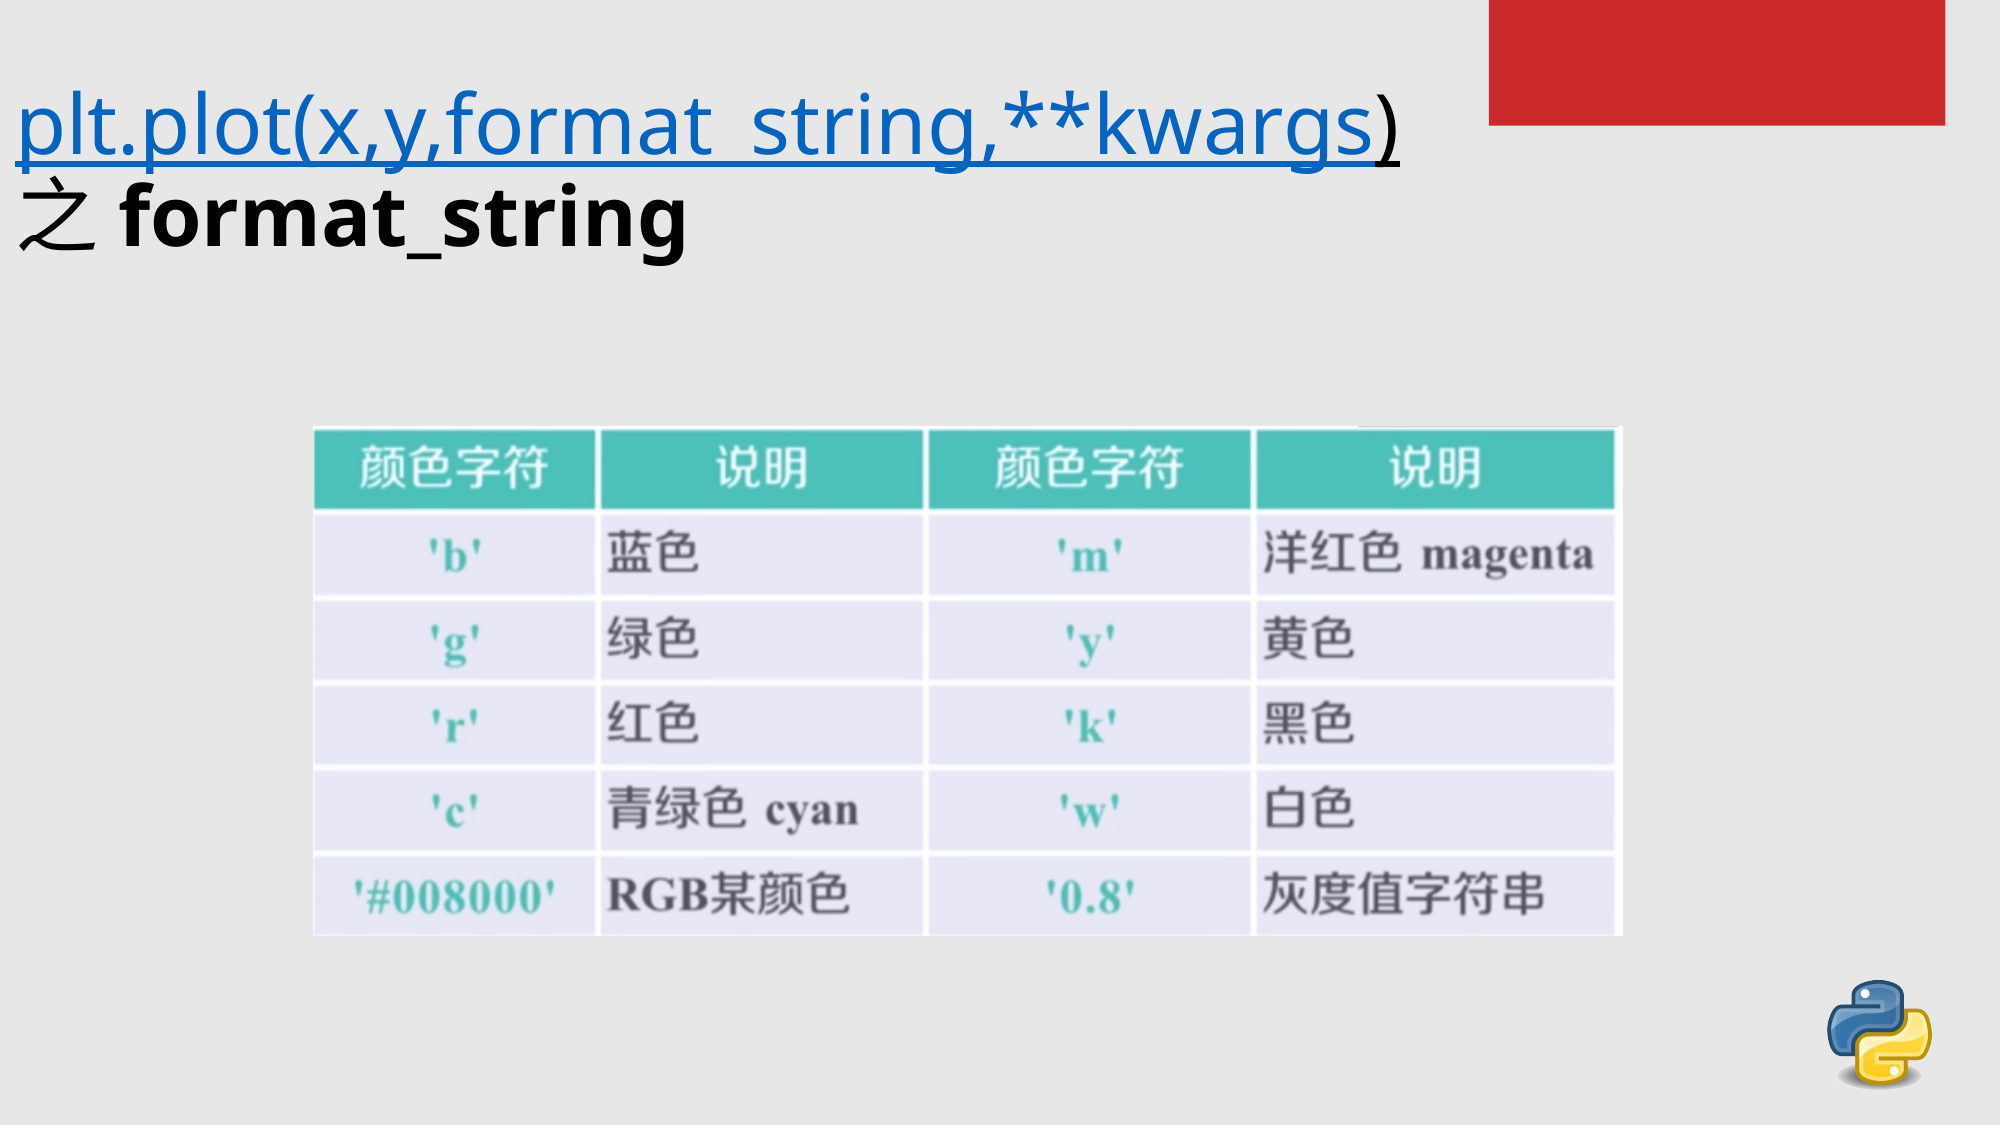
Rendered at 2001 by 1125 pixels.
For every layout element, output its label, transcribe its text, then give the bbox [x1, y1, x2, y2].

title plt.plot(x,y,format_string,**kwargs) 之format_string [0, 59, 2000, 278]
picture [1820, 977, 1939, 1095]
picture [313, 426, 1623, 936]
